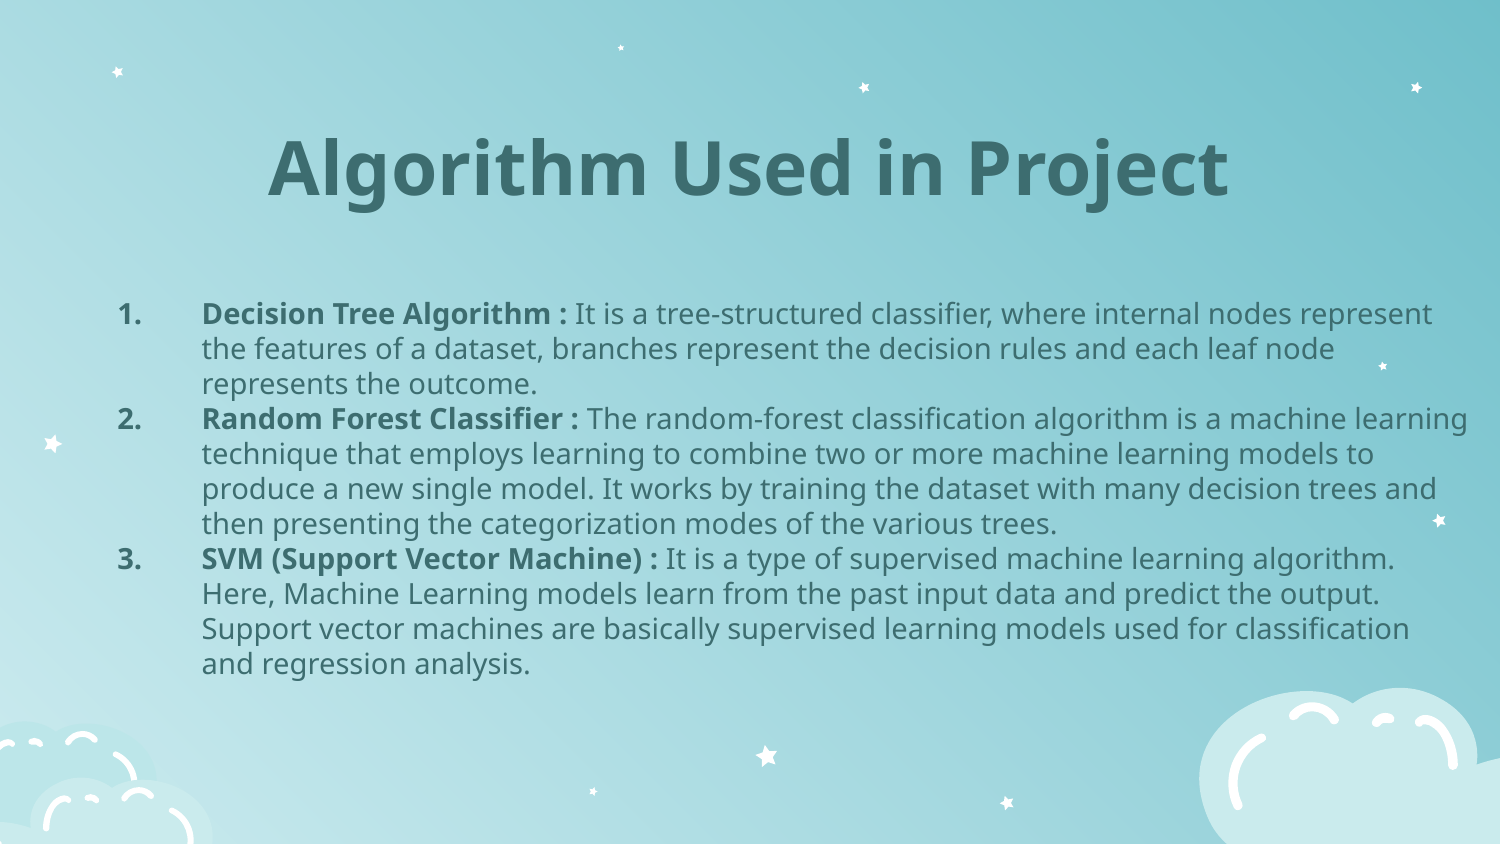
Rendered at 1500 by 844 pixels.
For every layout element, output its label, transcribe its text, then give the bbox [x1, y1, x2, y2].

title Algorithm Used in Project [0, 105, 1500, 207]
subtitle Decision Tree Algorithm : It is a tree-structured classifier, where internal nodes represent the features of a dataset, branches represent the decision rules and each leaf node represents the outcome. Random Forest Classifier : The random-forest classification algorithm is a machine learning technique that employs learning to combine two or more machine learning models to produce a new single model. It works by training the dataset with many decision trees and then presenting the categorization modes of the various trees. SVM (Support Vector Machine) : It is a type of supervised machine learning algorithm. Here, Machine Learning models learn from the past input data and predict the output. Support vector machines are basically supervised learning models used for classification and regression analysis. [102, 280, 1486, 691]
